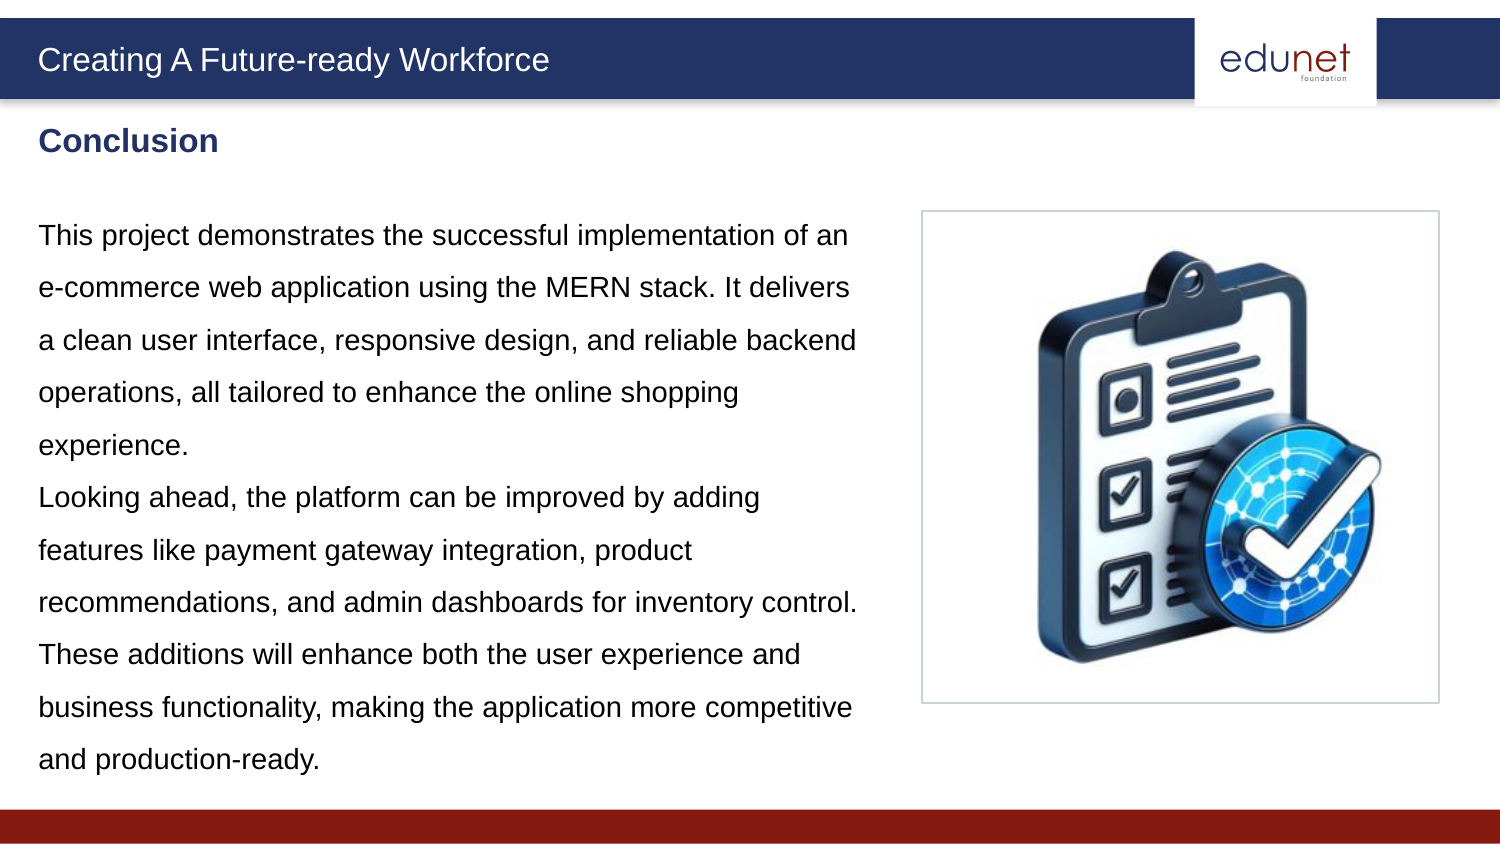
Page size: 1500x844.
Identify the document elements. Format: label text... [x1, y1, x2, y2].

picture [923, 211, 1439, 703]
picture [1215, 38, 1356, 86]
text_box This project demonstrates the successful implementation of an e-commerce web application using the MERN stack. It delivers a clean user interface, responsive design, and reliable backend operations, all tailored to enhance the online shopping experience. Looking ahead, the platform can be improved by adding features like payment gateway integration, product recommendations, and admin dashboards for inventory control. These additions will enhance both the user experience and business functionality, making the application more competitive and production-ready. [23, 191, 891, 836]
text_box Conclusion [23, 112, 750, 167]
